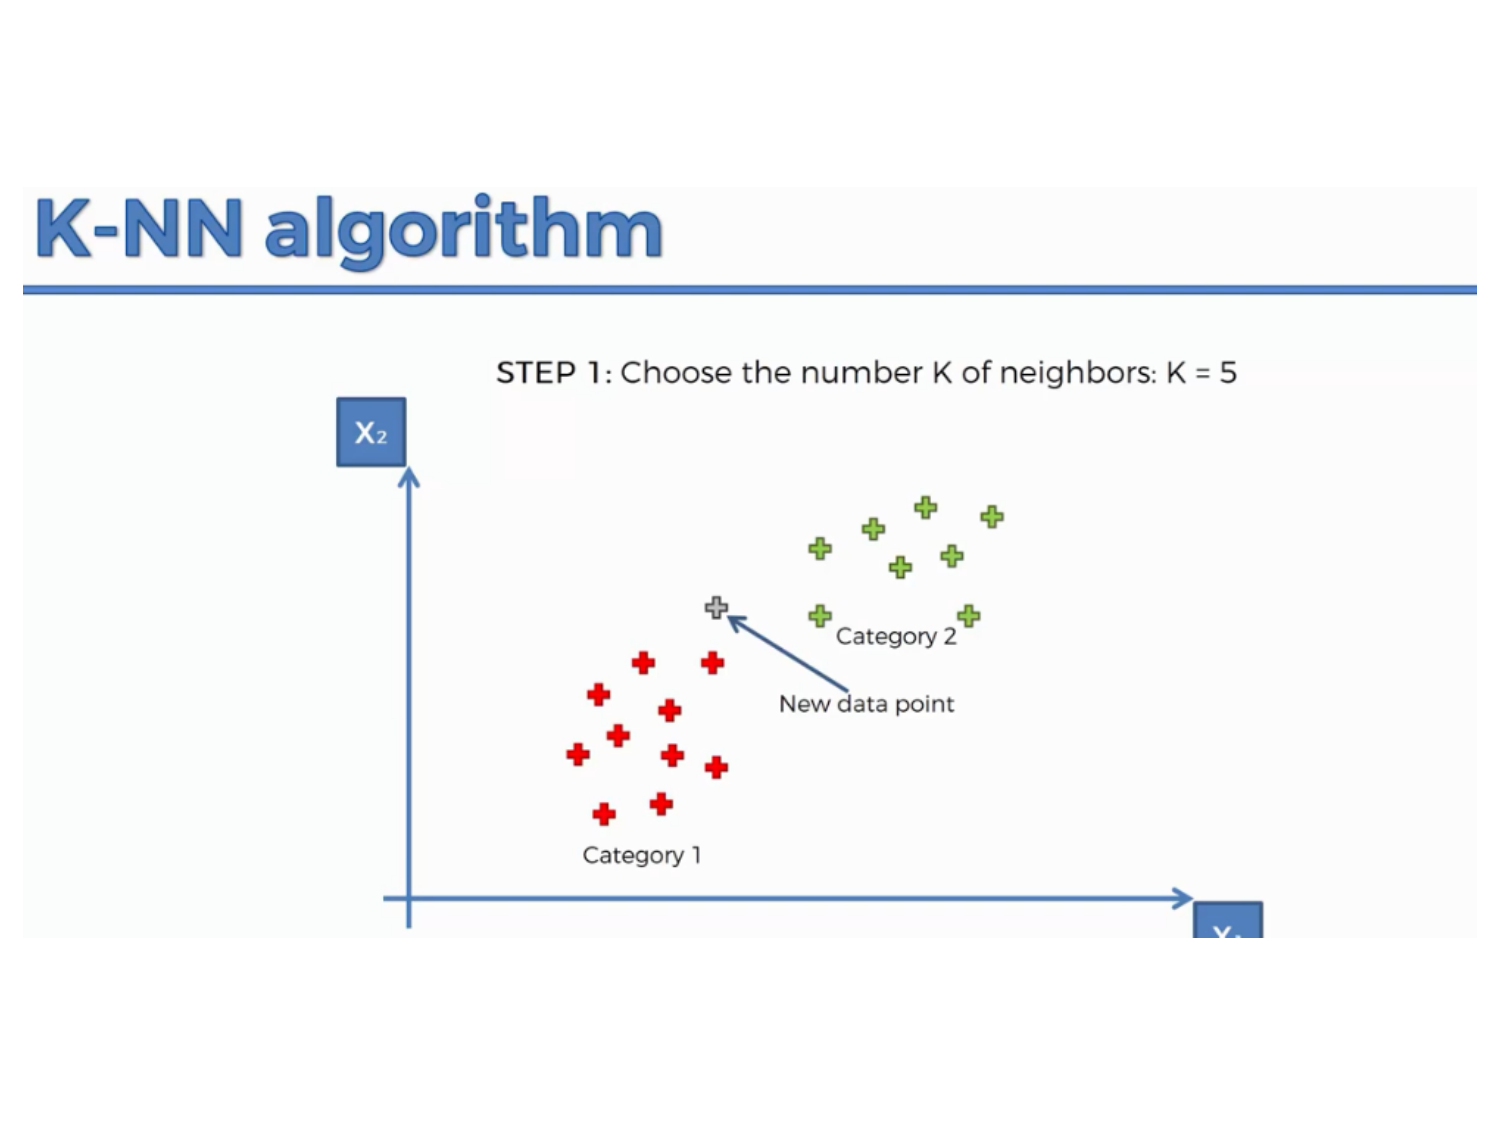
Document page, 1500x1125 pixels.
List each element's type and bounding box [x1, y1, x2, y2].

picture [23, 187, 1477, 938]
